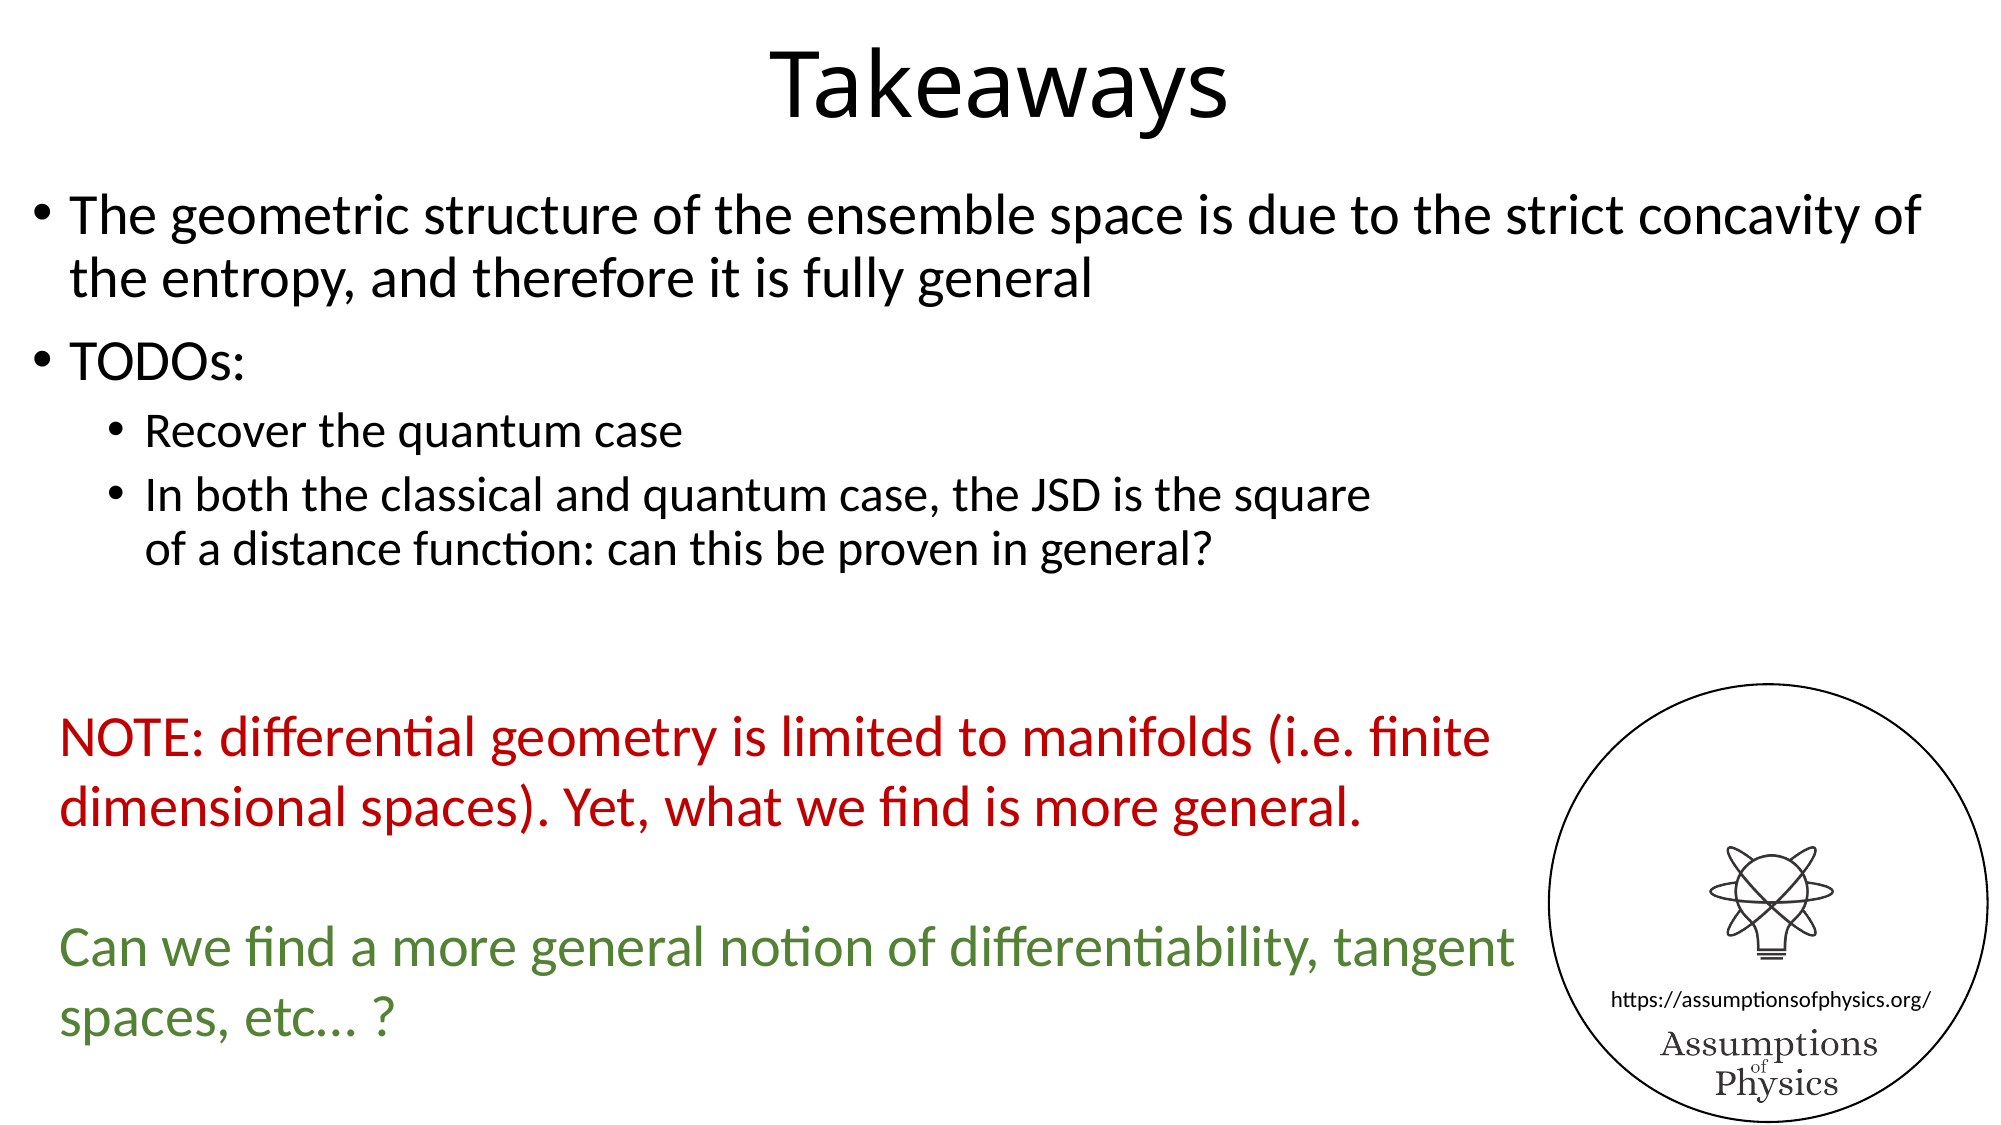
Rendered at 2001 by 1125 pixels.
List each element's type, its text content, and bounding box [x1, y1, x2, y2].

text_box NOTE: differential geometry is limited to manifolds (i.e. finite dimensional spaces). Yet, what we find is more general. Can we find a more general notion of differentiability, tangent spaces, etc… ? [44, 690, 1549, 1056]
picture [1660, 1060, 1877, 1103]
title Takeaways [17, 13, 1983, 162]
list The geometric structure of the ensemble space is due to the strict concavity of the entropy, and therefore it is fully general TODOs: Recover the quantum case In both the classical and quantum case, the JSD is the square of a distance function: can this be proven in general? [17, 176, 1983, 1060]
